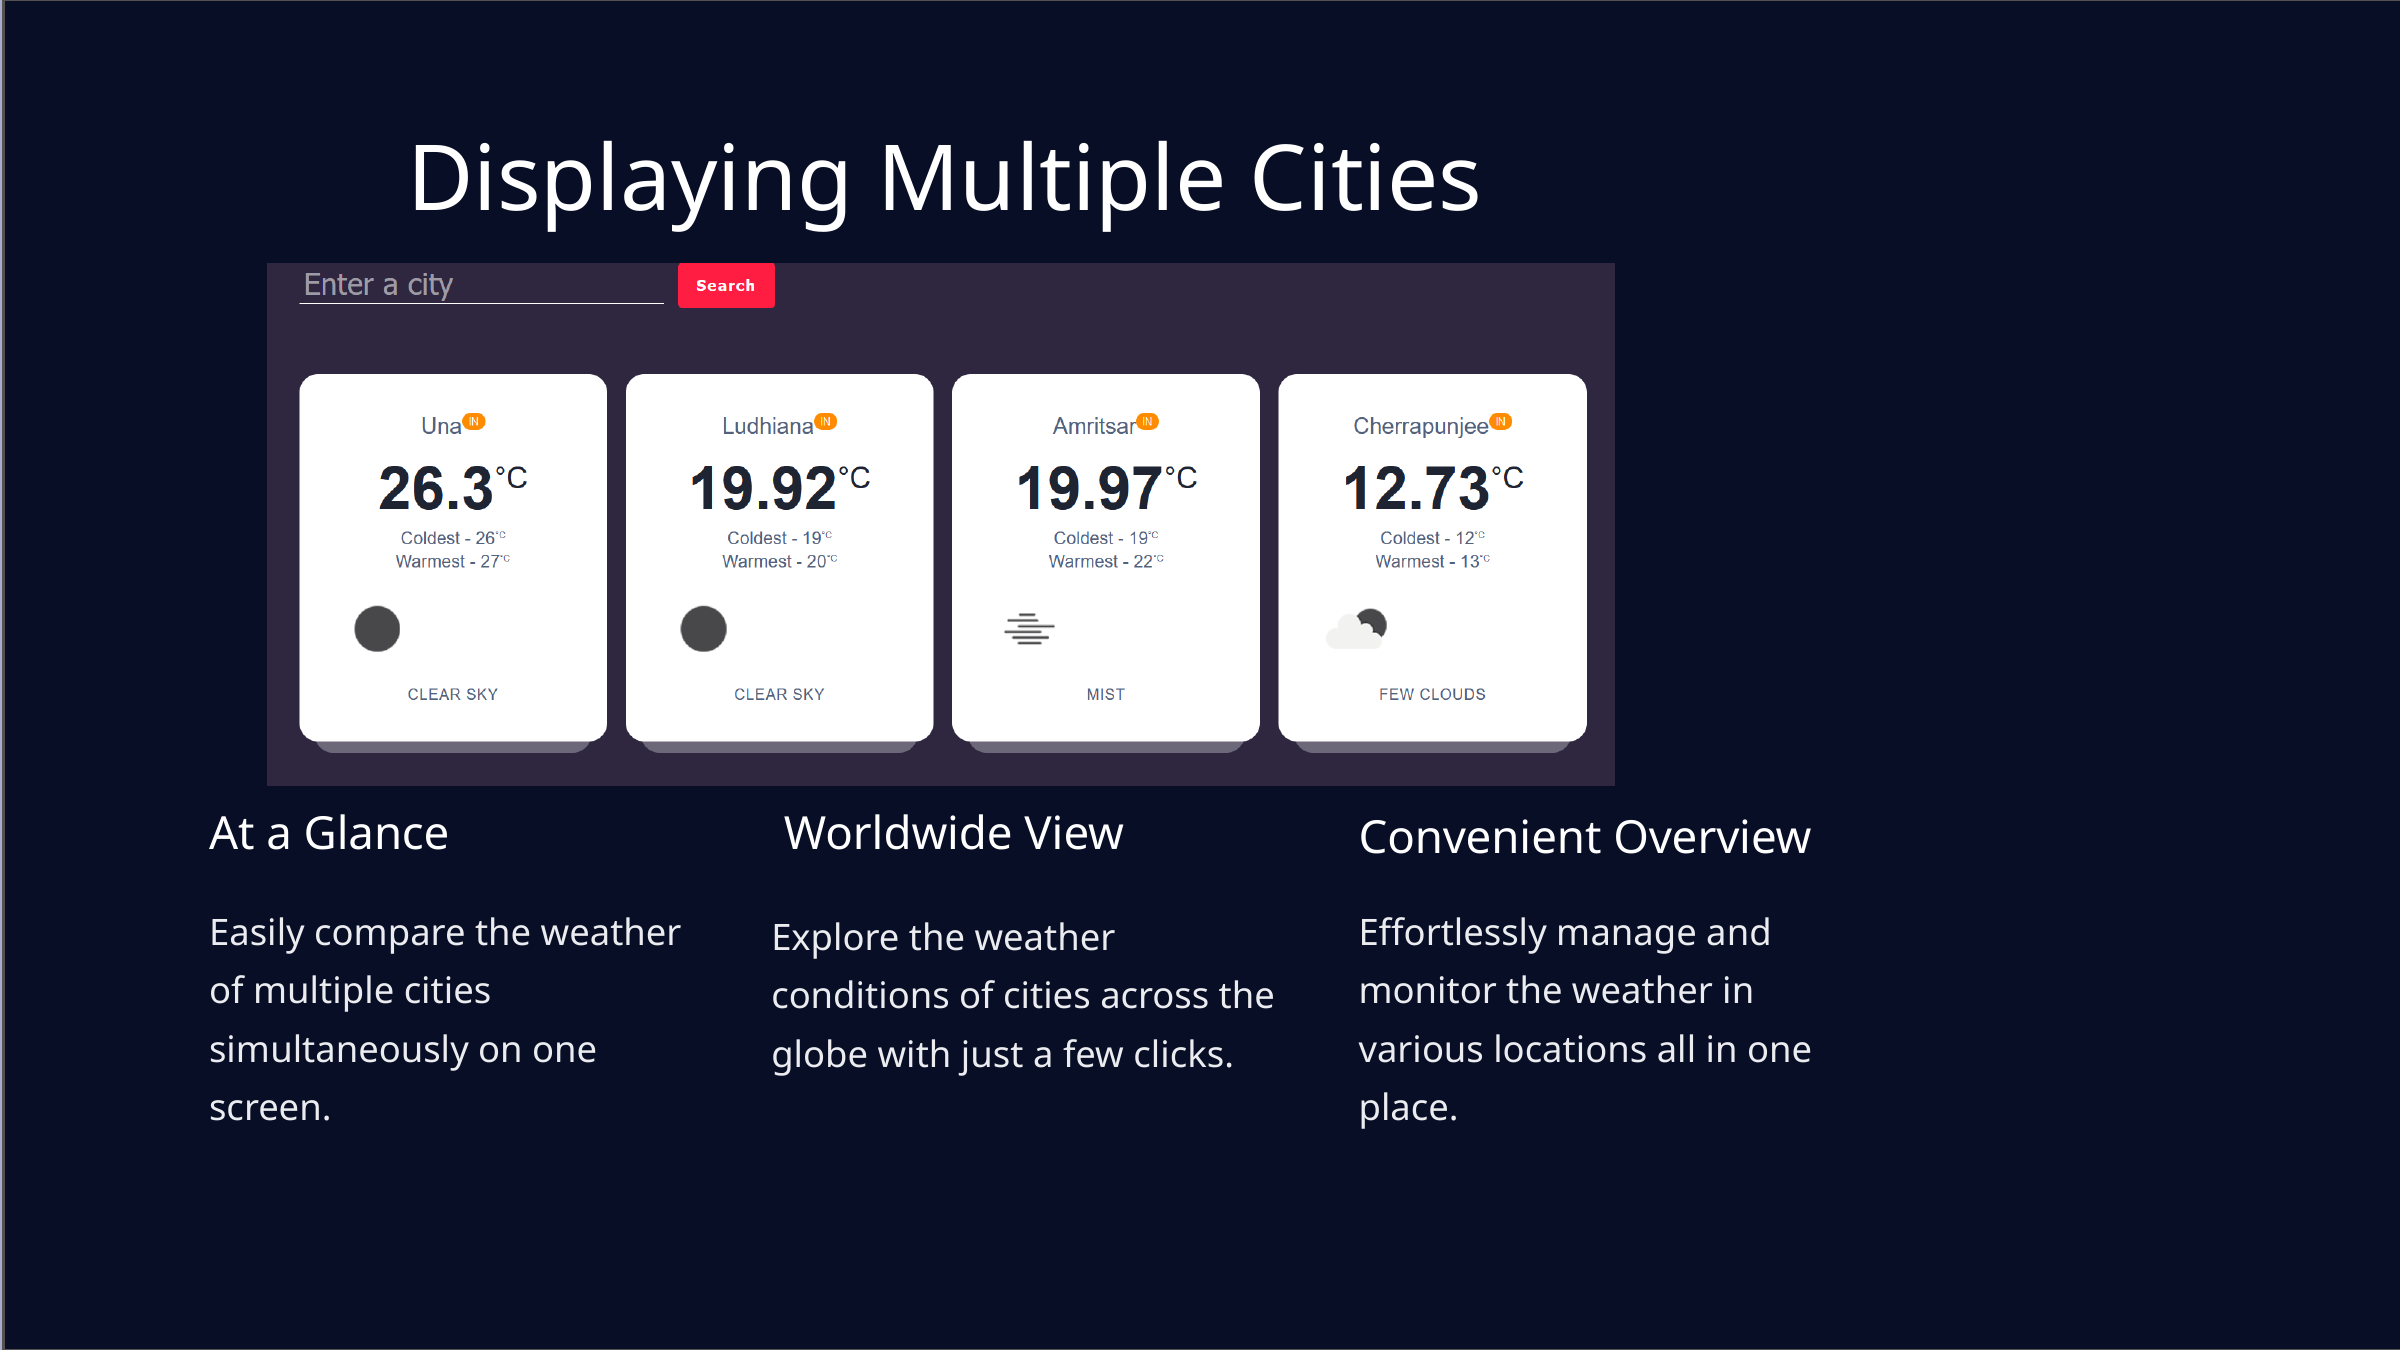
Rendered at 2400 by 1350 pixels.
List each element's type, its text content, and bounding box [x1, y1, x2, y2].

text_box At a Glance [194, 794, 559, 852]
text_box Displaying Multiple Cities [392, 107, 1511, 222]
text_box Convenient Overview [1343, 798, 1808, 855]
text_box Worldwide View [769, 794, 1134, 852]
text_box [3, 0, 2400, 1350]
text_box Easily compare the weather of multiple cities simultaneously on one screen. [194, 887, 736, 1121]
text_box Explore the weather conditions of cities across the globe with just a few clicks. [756, 892, 1298, 1126]
text_box Effortlessly manage and monitor the weather in various locations all in one place. [1343, 887, 1885, 1121]
picture [267, 263, 1615, 786]
